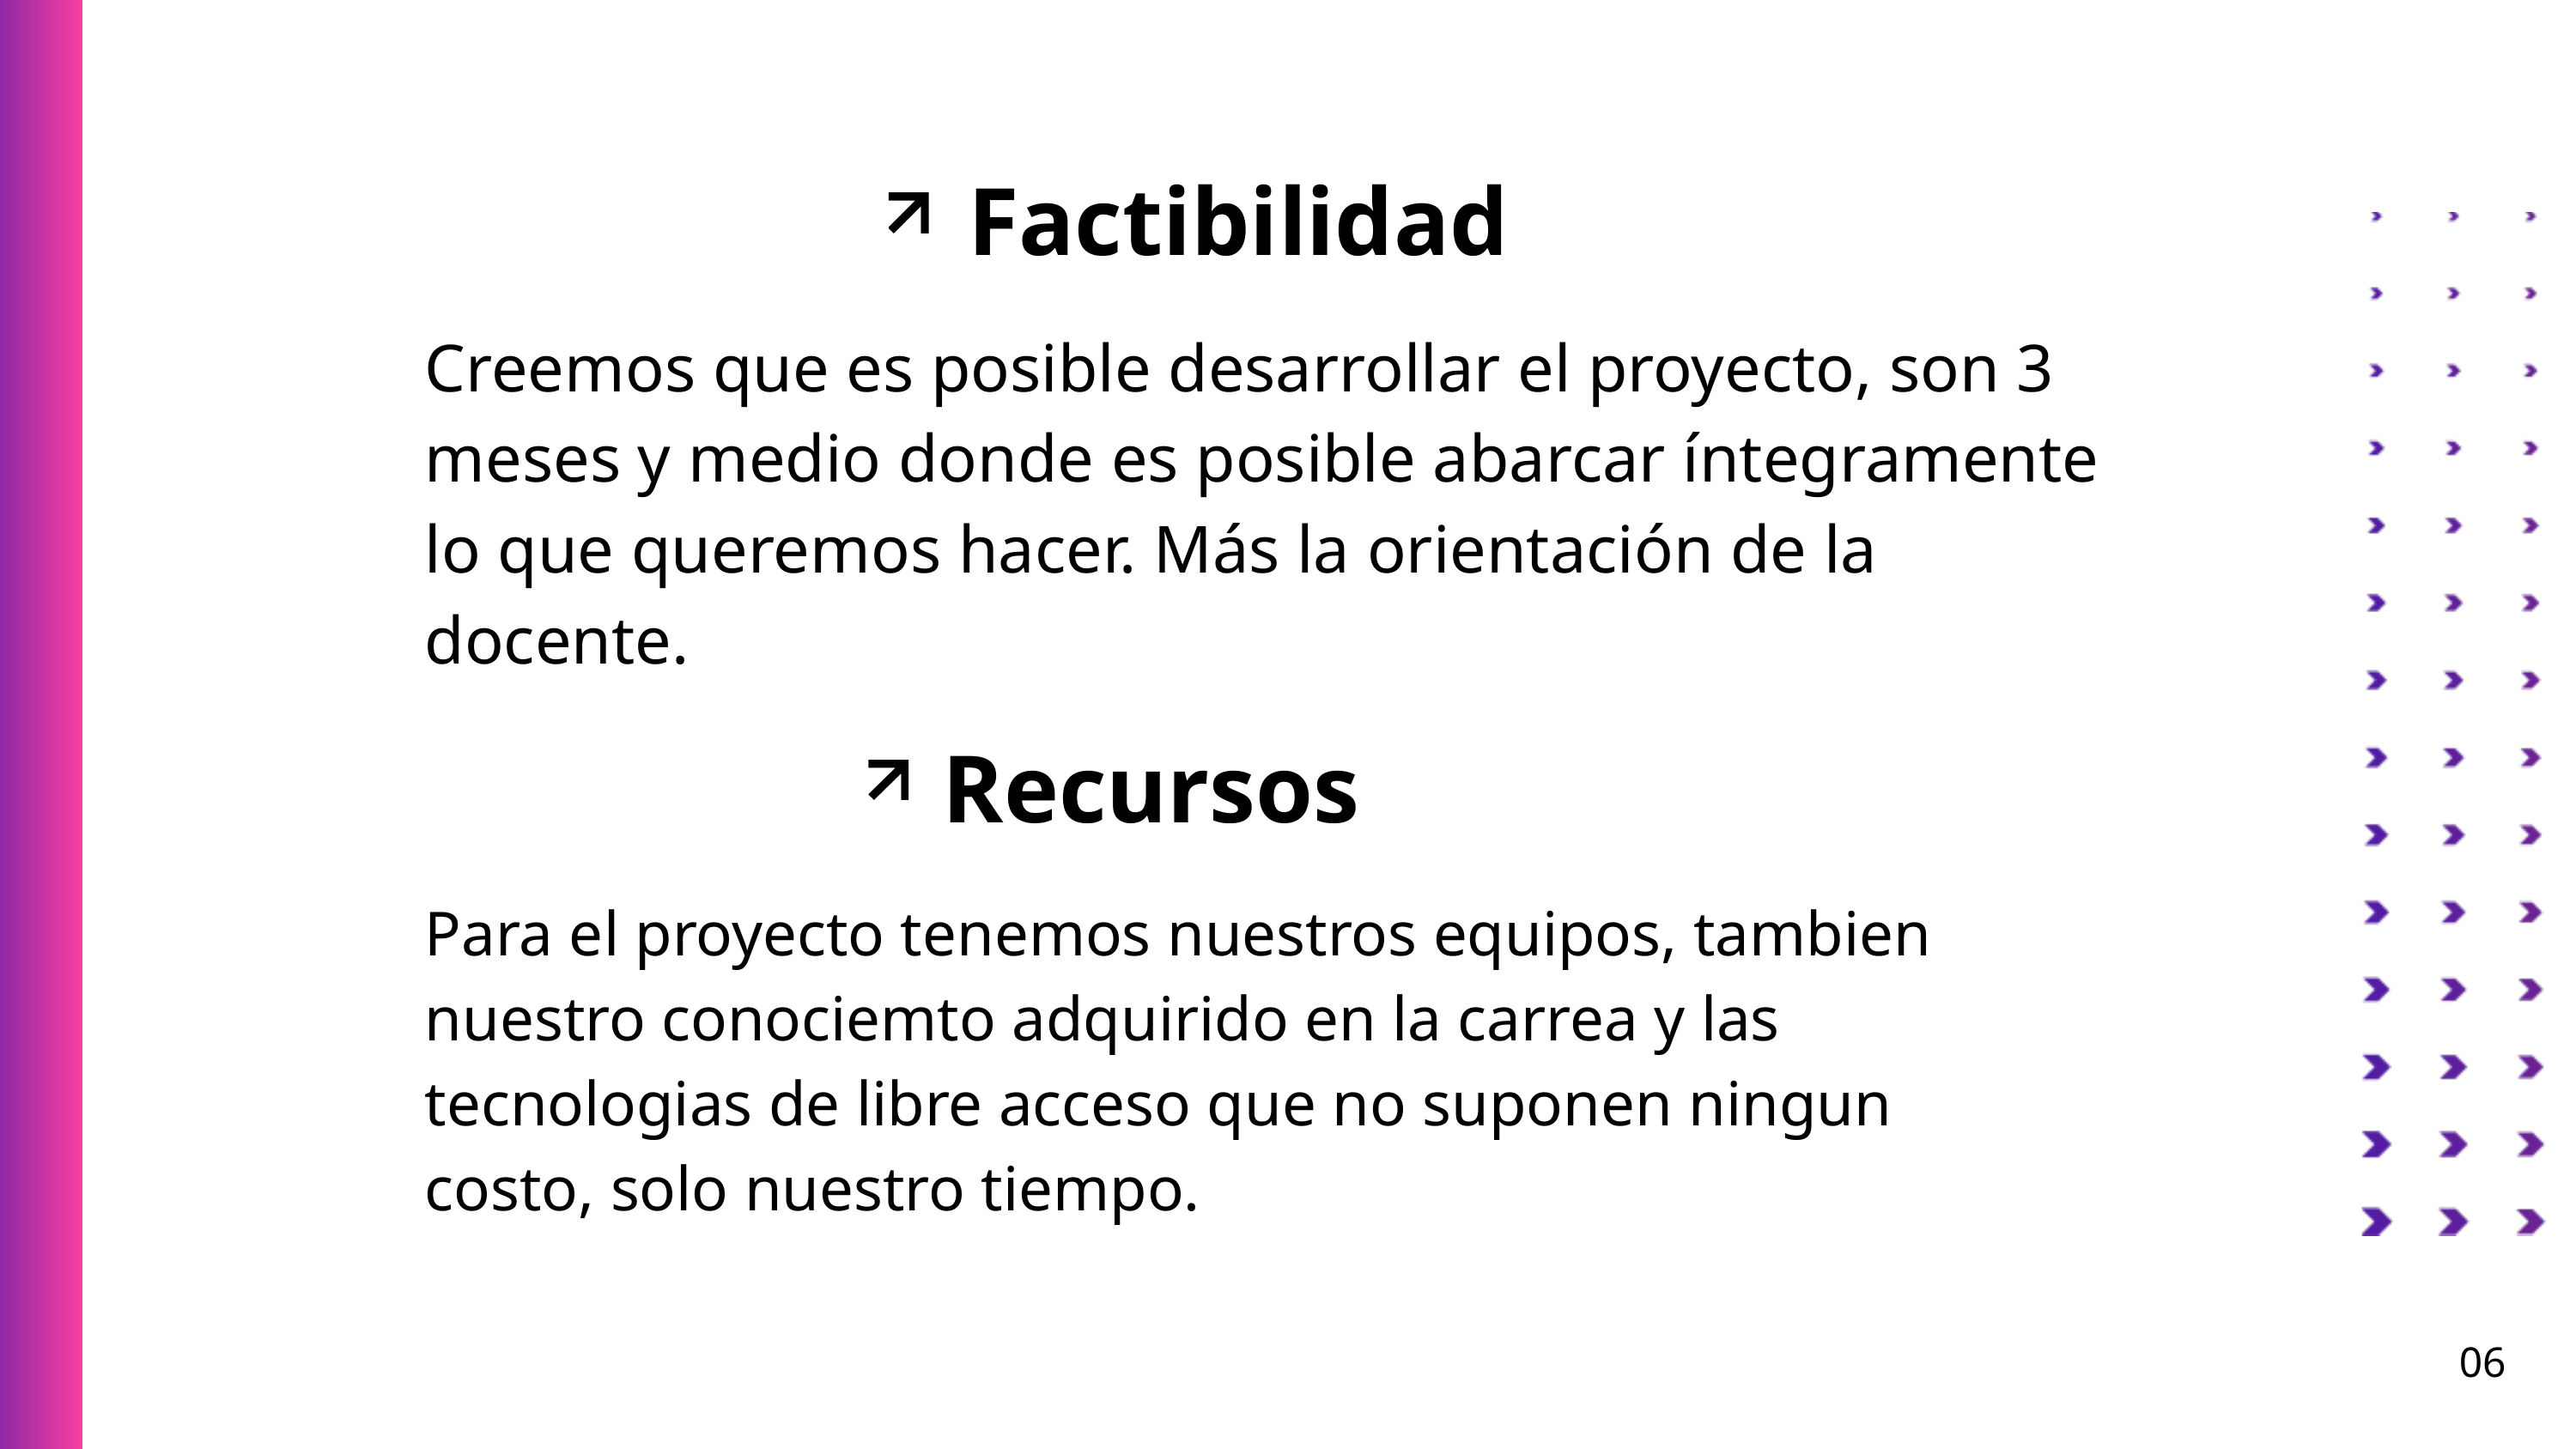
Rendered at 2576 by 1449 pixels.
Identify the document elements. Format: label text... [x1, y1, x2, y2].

text_box [2361, 212, 2576, 1236]
text_box 06 [2431, 1337, 2506, 1385]
text_box Para el proyecto tenemos nuestros equipos, tambien nuestro conociemto adquirido en la carrea y las tecnologias de libre acceso que no suponen ningun costo, solo nuestro tiempo. [424, 882, 2032, 1223]
text_box Recursos [702, 711, 1601, 841]
text_box Creemos que es posible desarrollar el proyecto, son 3 meses y medio donde es posible abarcar íntegramente lo que queremos hacer. Más la orientación de la docente. [424, 313, 2152, 768]
text_box Factibilidad [789, 143, 1688, 274]
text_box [0, 658, 760, 791]
